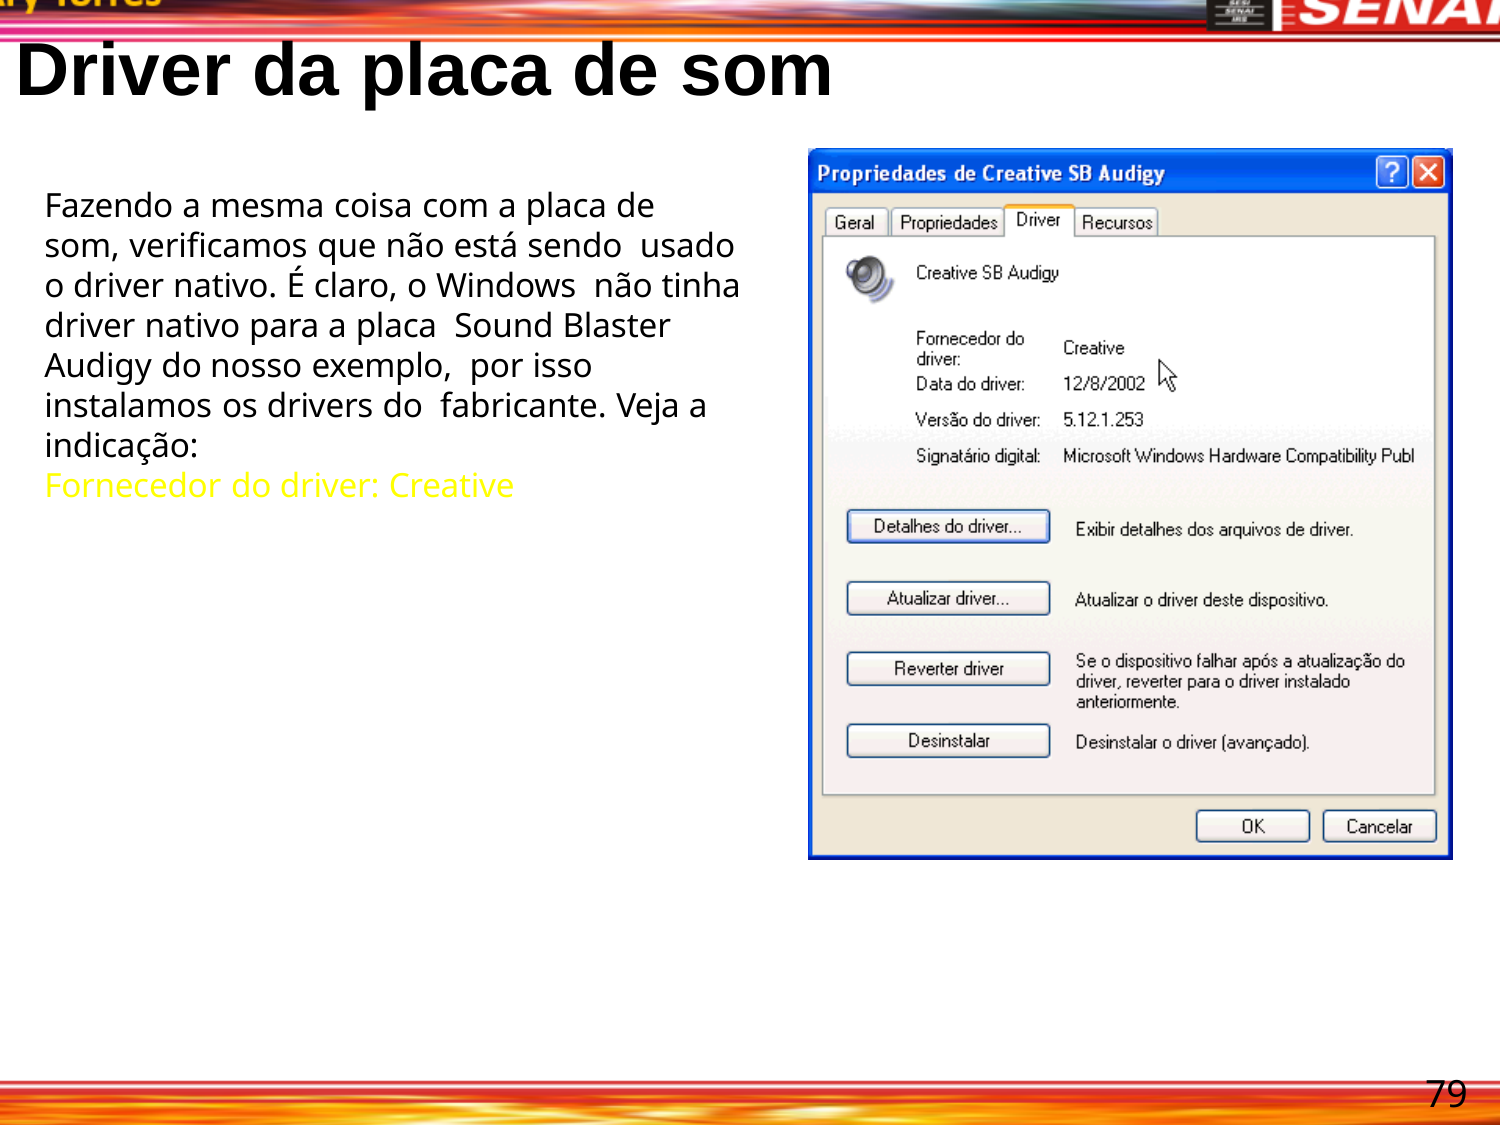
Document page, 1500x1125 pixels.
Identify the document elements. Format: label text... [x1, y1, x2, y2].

title Driver da placa de som [12, 17, 838, 208]
slide_number 79 [1395, 1067, 1479, 1125]
text_box Fazendo a mesma coisa com a placa de som, verificamos que não está sendo usado o driver nativo. É claro, o Windows não tinha driver nativo para a placa Sound Blaster Audigy do nosso exemplo, por isso instalamos os drivers do fabricante. Veja a indicação: Fornecedor do driver: Creative [42, 182, 744, 504]
picture [0, 0, 1500, 1125]
